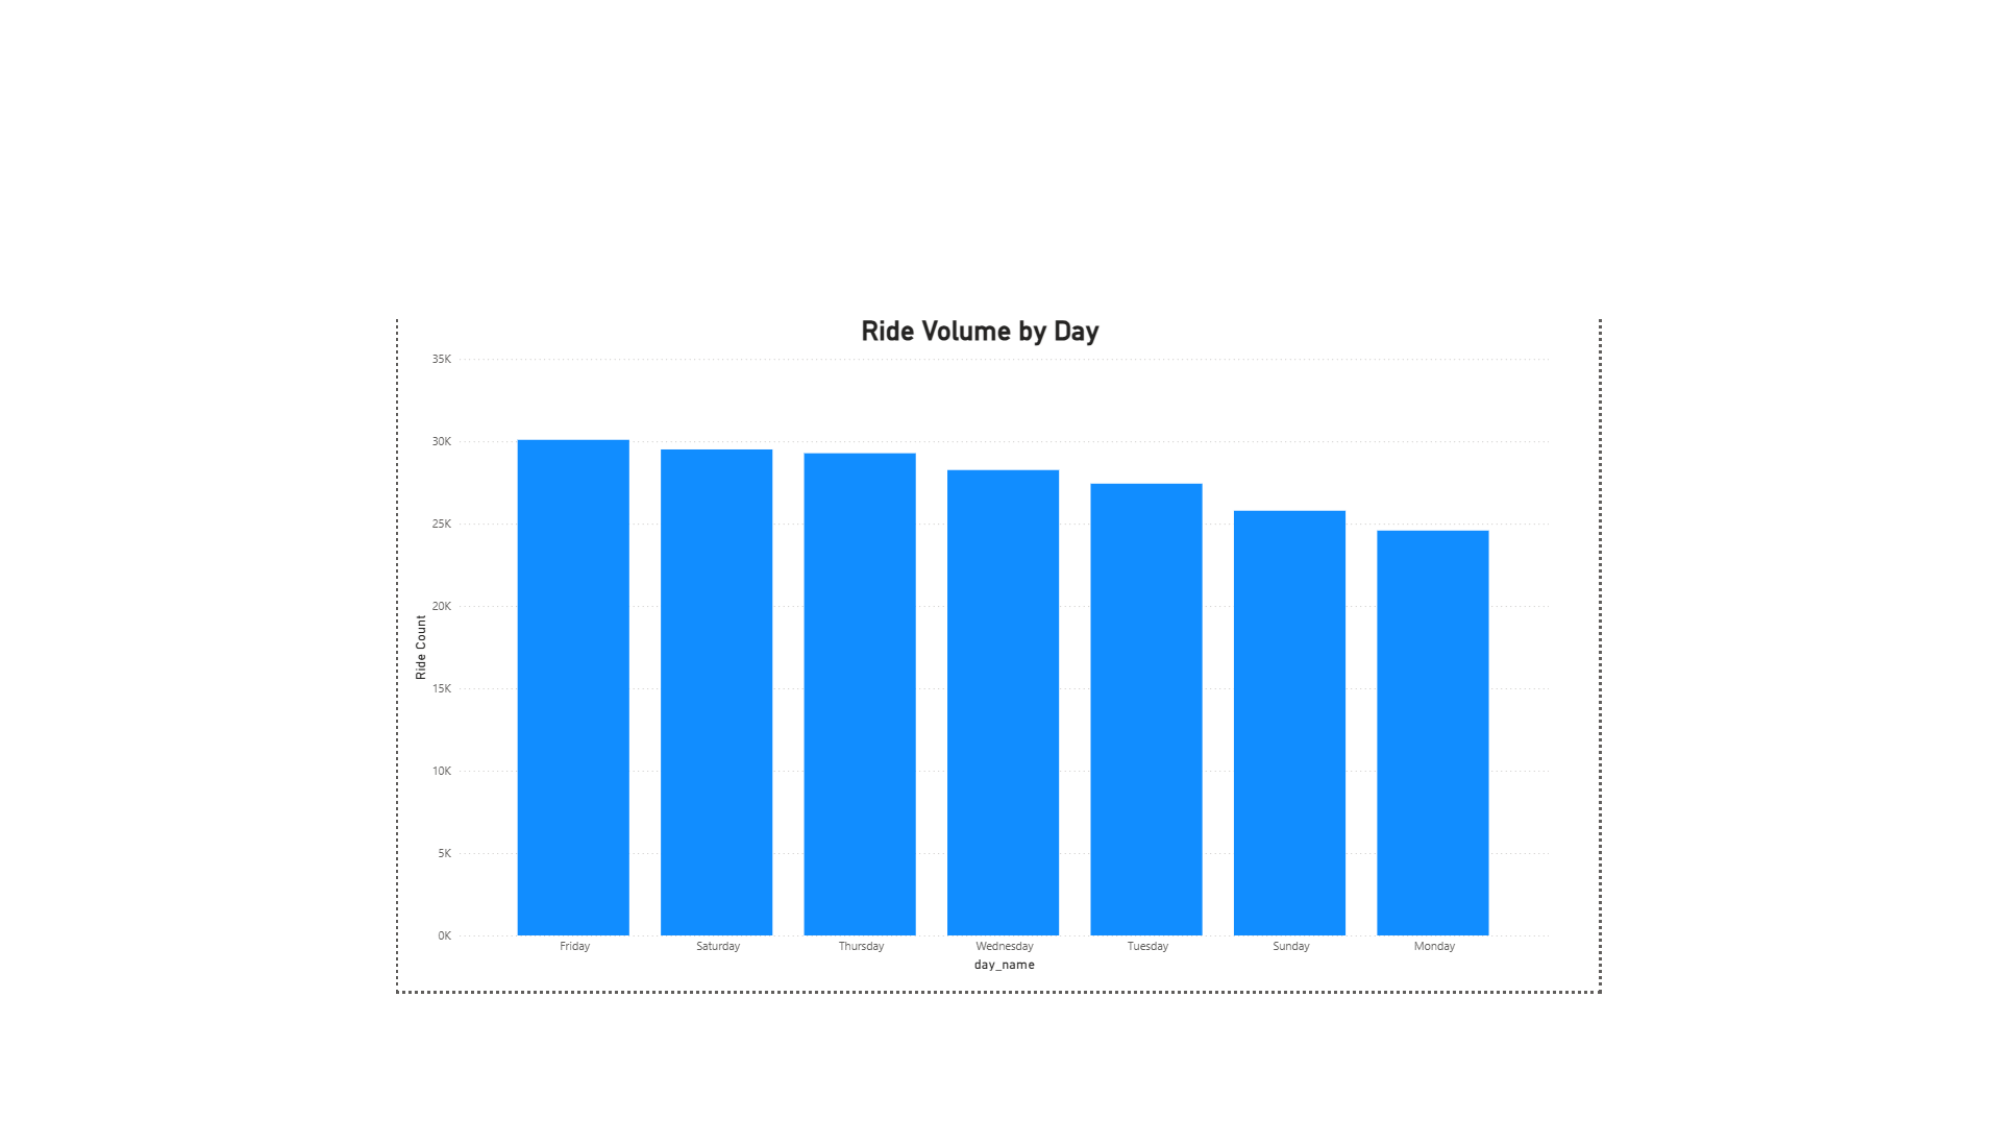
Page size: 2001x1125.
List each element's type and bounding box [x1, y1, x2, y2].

list [396, 316, 1604, 997]
